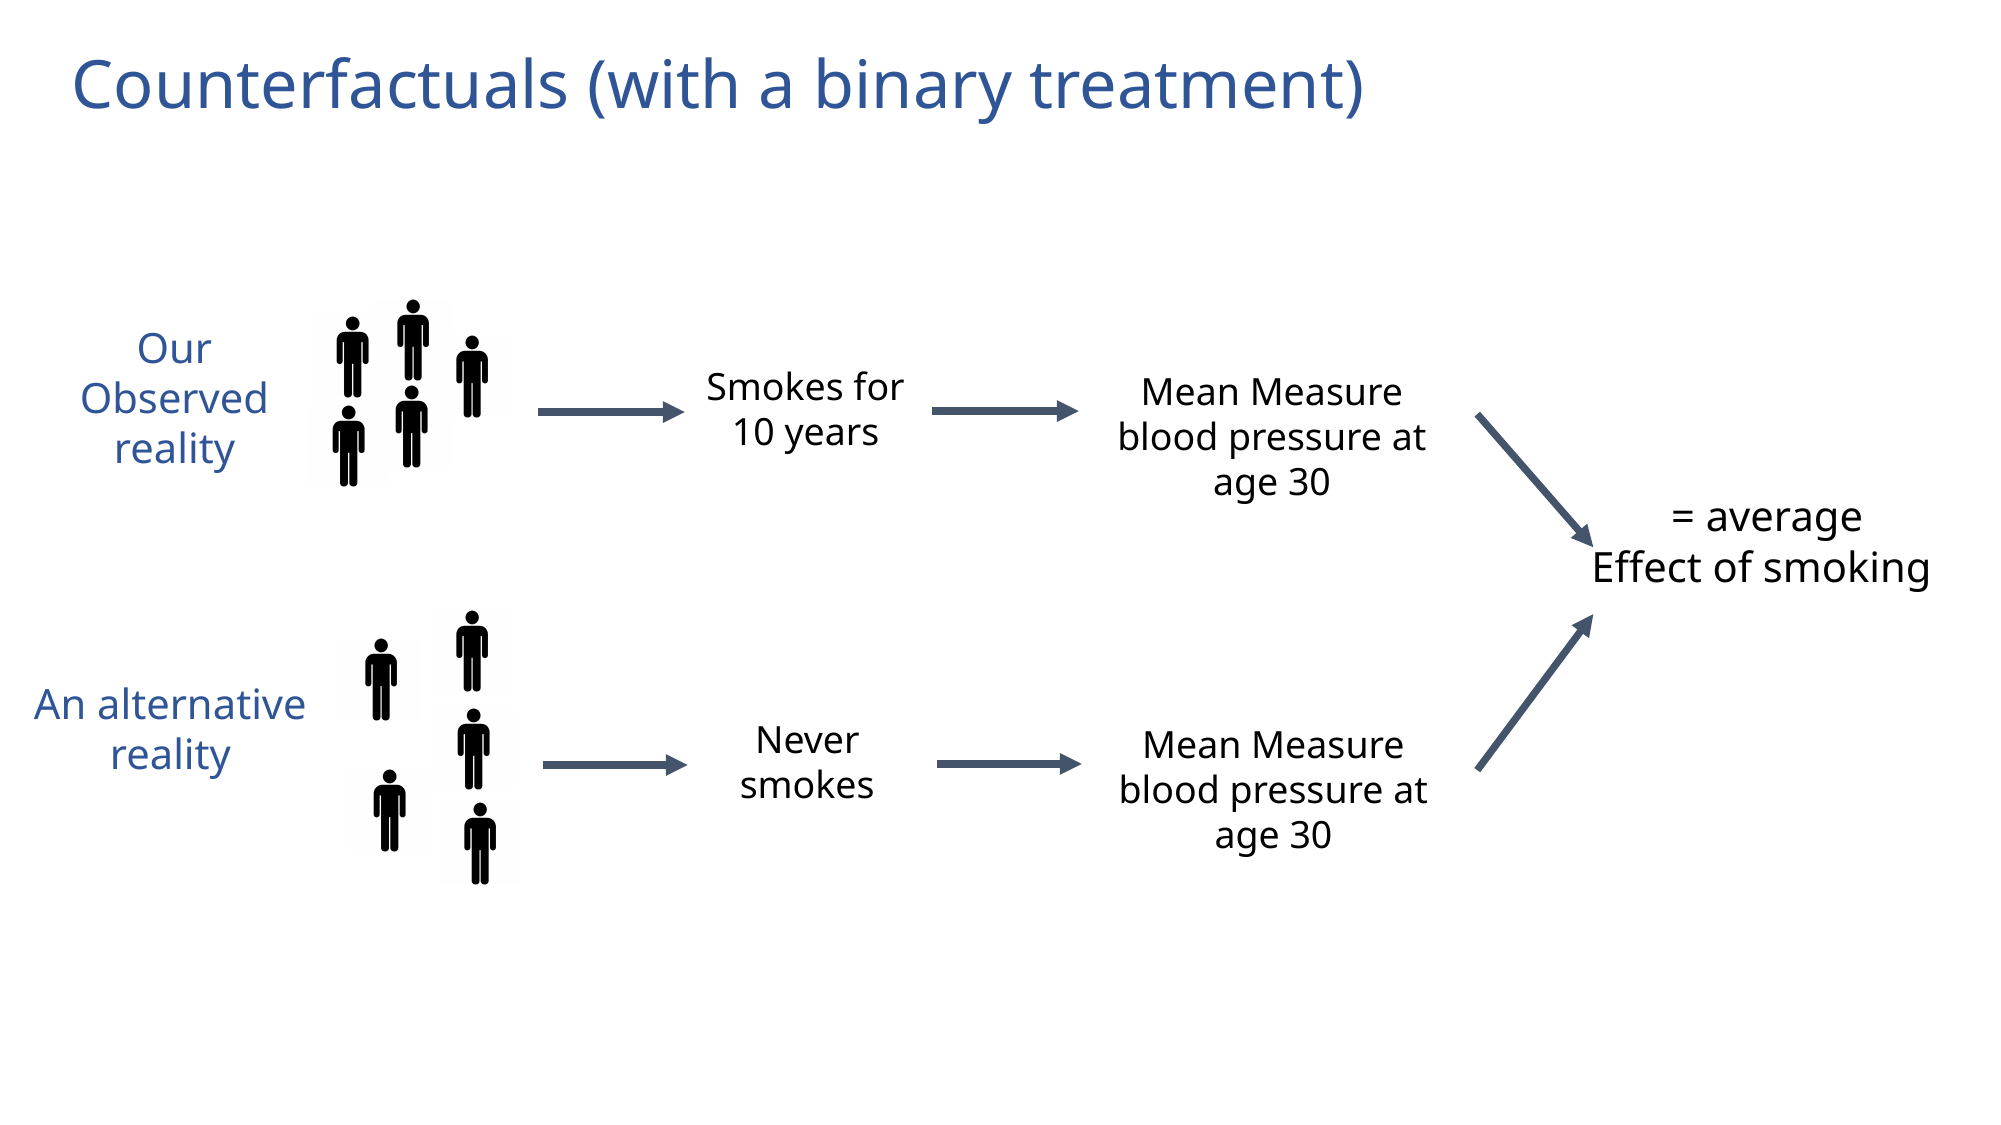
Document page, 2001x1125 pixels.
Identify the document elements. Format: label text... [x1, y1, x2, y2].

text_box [1477, 414, 1594, 548]
text_box An alternative reality [8, 657, 332, 784]
picture [432, 707, 515, 790]
picture [340, 638, 422, 721]
picture [438, 802, 521, 885]
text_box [1477, 614, 1594, 771]
text_box Mean Measure blood pressure at age 30 [1094, 347, 1450, 487]
picture [307, 299, 513, 487]
text_box Never smokes [687, 695, 927, 835]
picture [348, 769, 431, 852]
text_box Smokes for 10 years [686, 342, 926, 481]
title Counterfactuals (with a binary treatment) [51, 30, 1916, 156]
text_box Mean Measure blood pressure at age 30 [1095, 701, 1452, 840]
picture [431, 610, 513, 692]
text_box Our Observed reality [46, 302, 303, 398]
